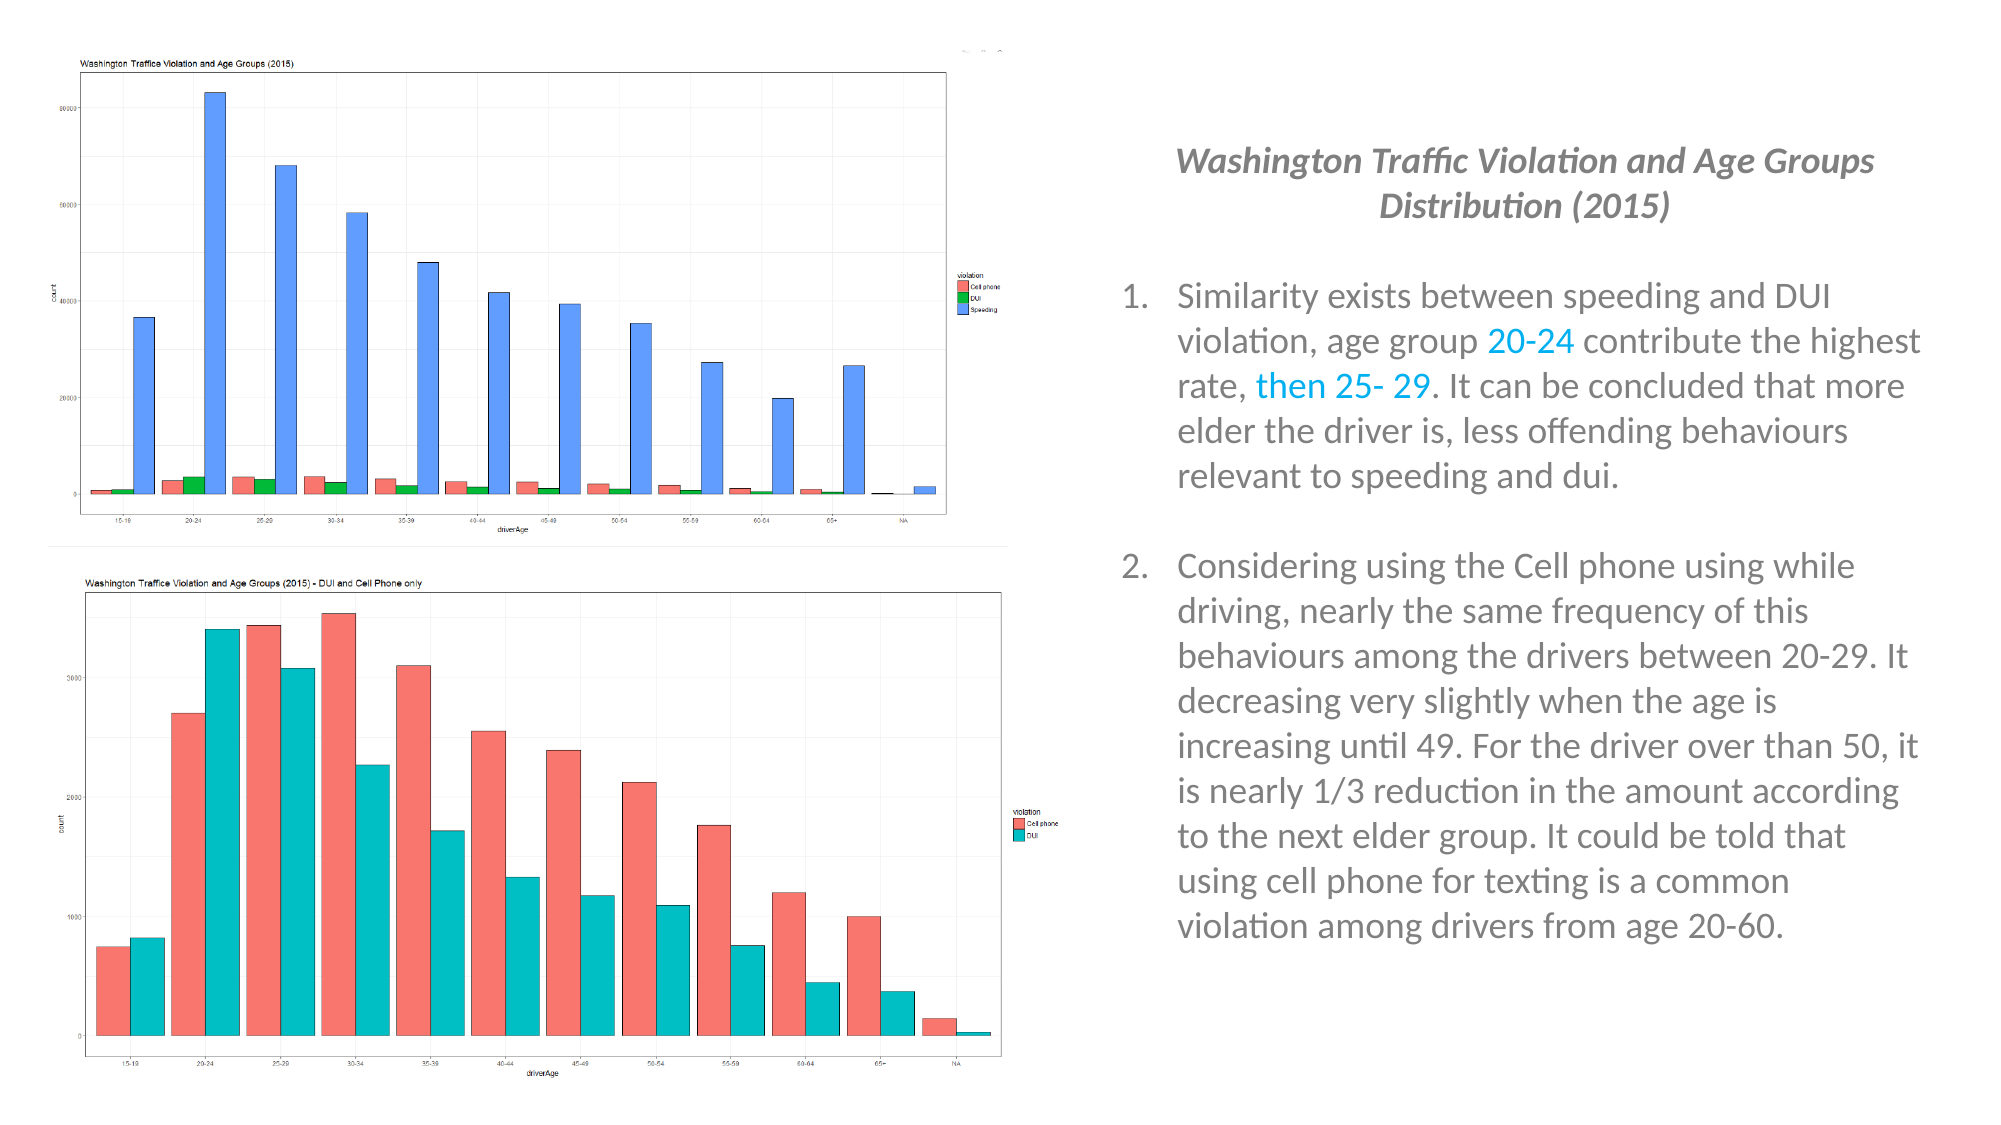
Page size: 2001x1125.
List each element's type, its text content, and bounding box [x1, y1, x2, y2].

picture [47, 50, 1008, 547]
text_box Washington Traffic Violation and Age Groups Distribution (2015) Similarity exists between speeding and DUI violation, age group 20-24 contribute the highest rate, then 25- 29. It can be concluded that more elder the driver is, less offending behaviours relevant to speeding and dui. Considering using the Cell phone using while driving, nearly the same frequency of this behaviours among the drivers between 20-29. It decreasing very slightly when the age is increasing until 49. For the driver over than 50, it is nearly 1/3 reduction in the amount according to the next elder group. It could be told that using cell phone for texting is a common violation among drivers from age 20-60. [1106, 128, 1945, 954]
picture [47, 576, 1062, 1084]
